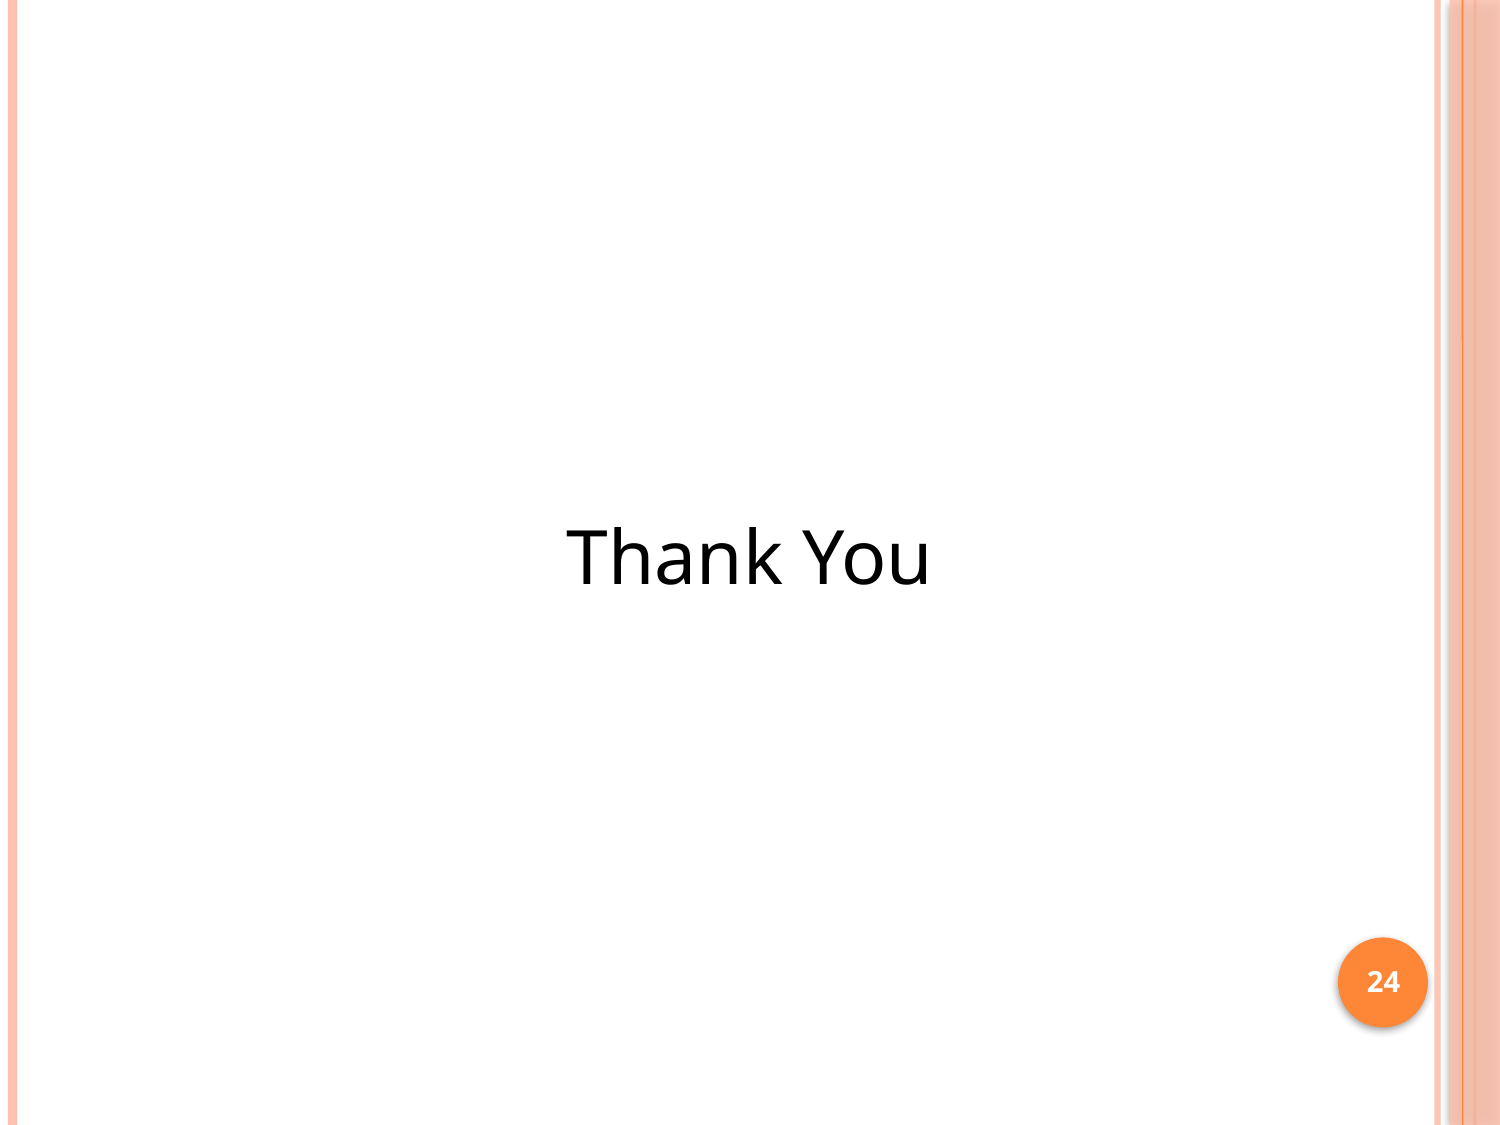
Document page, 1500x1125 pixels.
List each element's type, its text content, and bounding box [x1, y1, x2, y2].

slide_number 24 [1333, 940, 1434, 1027]
list Thank You [287, 399, 1213, 700]
